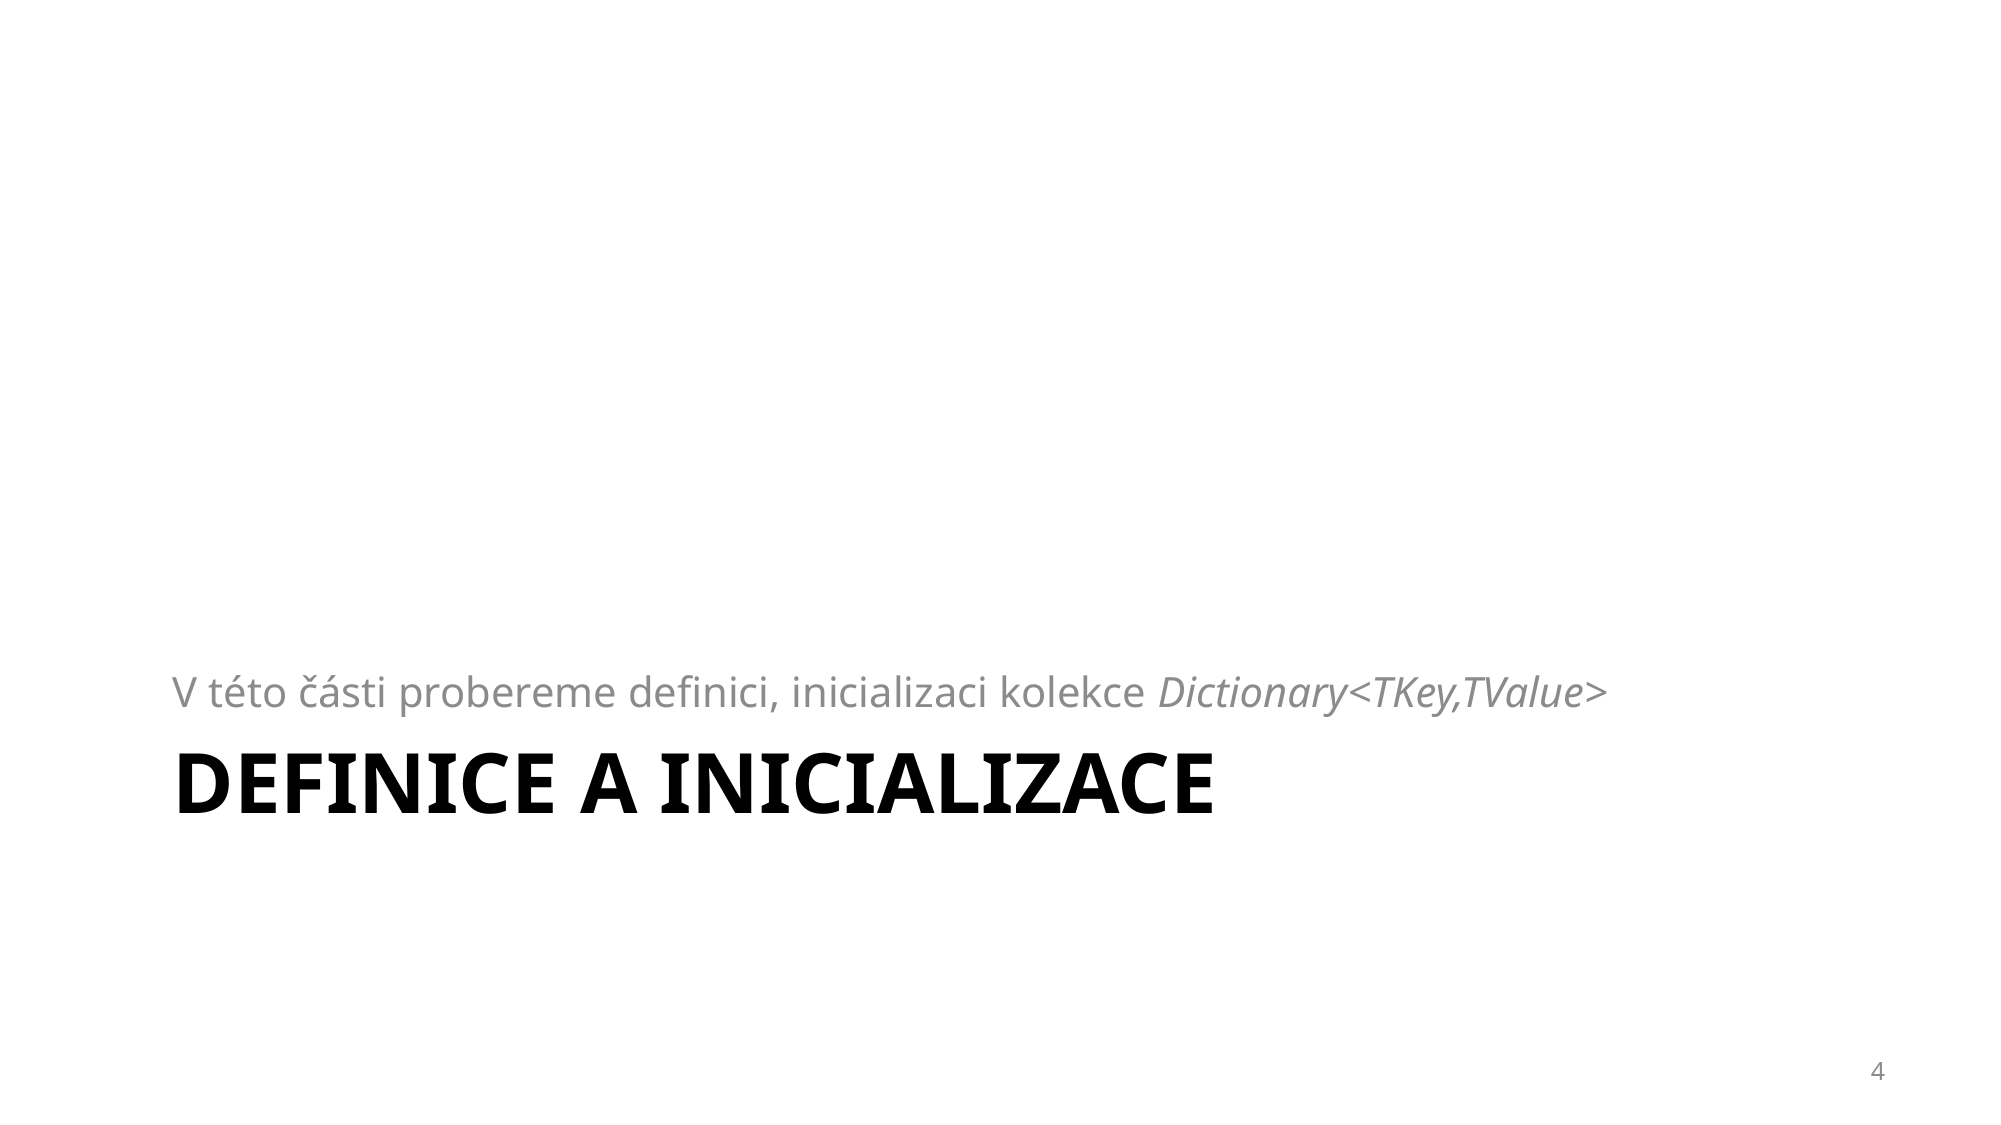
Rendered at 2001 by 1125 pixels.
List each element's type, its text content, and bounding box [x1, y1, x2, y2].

title Definice a inicializace [157, 723, 1858, 947]
list V této části probereme definici, inicializaci kolekce Dictionary<TKey,TValue> [157, 476, 1858, 723]
slide_number 4 [1433, 1042, 1900, 1103]
